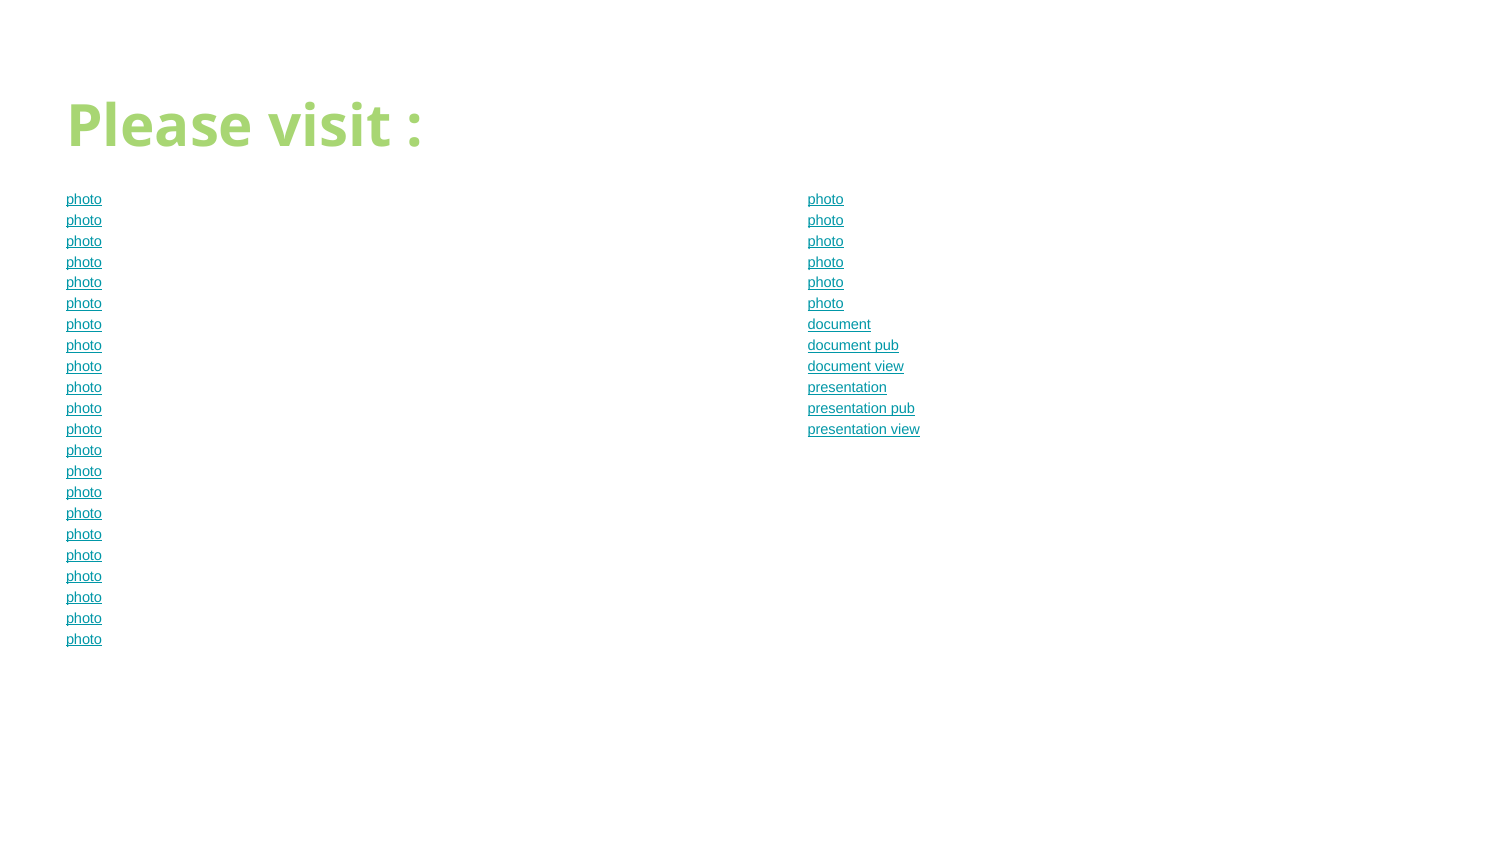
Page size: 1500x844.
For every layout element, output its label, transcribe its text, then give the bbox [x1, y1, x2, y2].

list photo photo photo photo photo photo photo photo photo photo photo photo photo photo photo photo photo photo photo photo photo photo [51, 189, 708, 750]
title Please visit : [51, 72, 1449, 167]
list photo photo photo photo photo photo document document pub document view presentation presentation pub presentation view [792, 189, 1449, 750]
